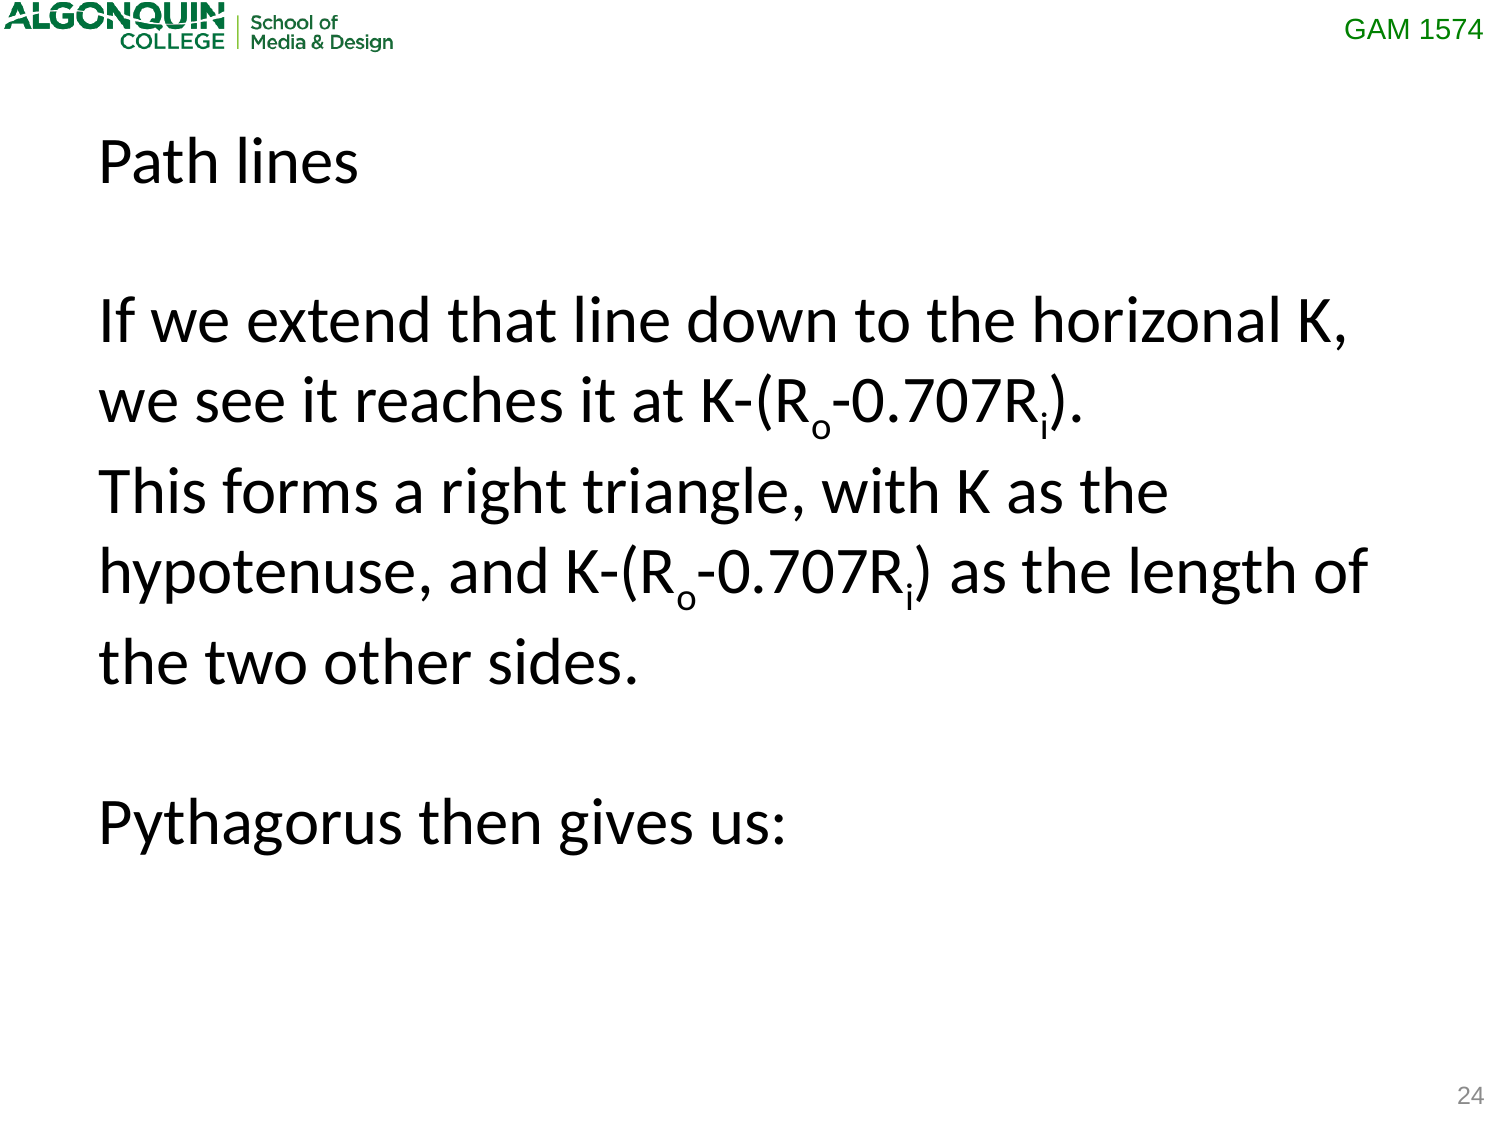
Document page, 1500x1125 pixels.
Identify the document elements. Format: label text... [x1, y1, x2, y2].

slide_number 24 [1149, 1065, 1500, 1125]
picture [0, 0, 399, 54]
